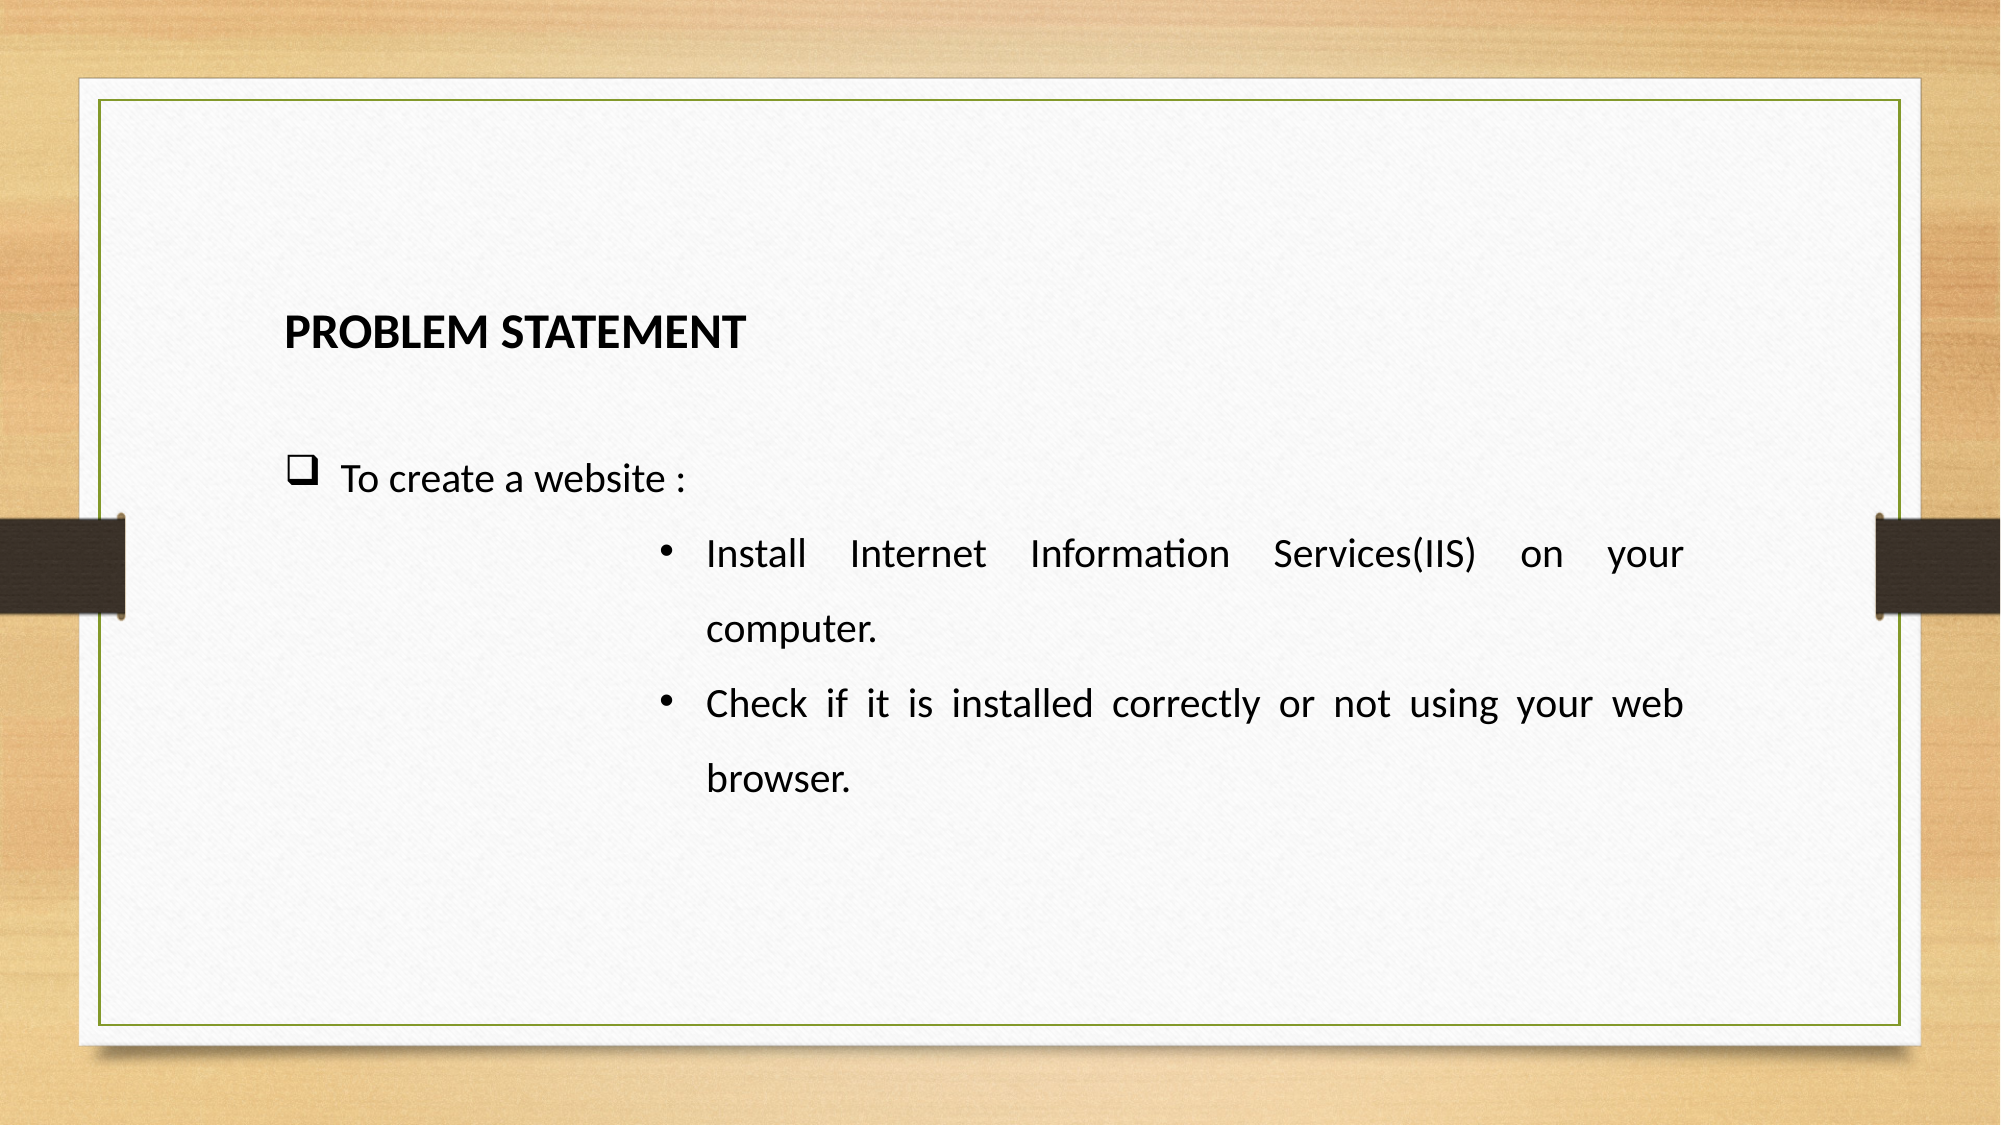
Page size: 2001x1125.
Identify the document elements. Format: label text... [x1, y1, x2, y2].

text_box PROBLEM STATEMENT To create a website : Install Internet Information Services(IIS) on your computer. Check if it is installed correctly or not using your web browser. [269, 290, 1700, 854]
picture [0, 0, 2001, 1125]
